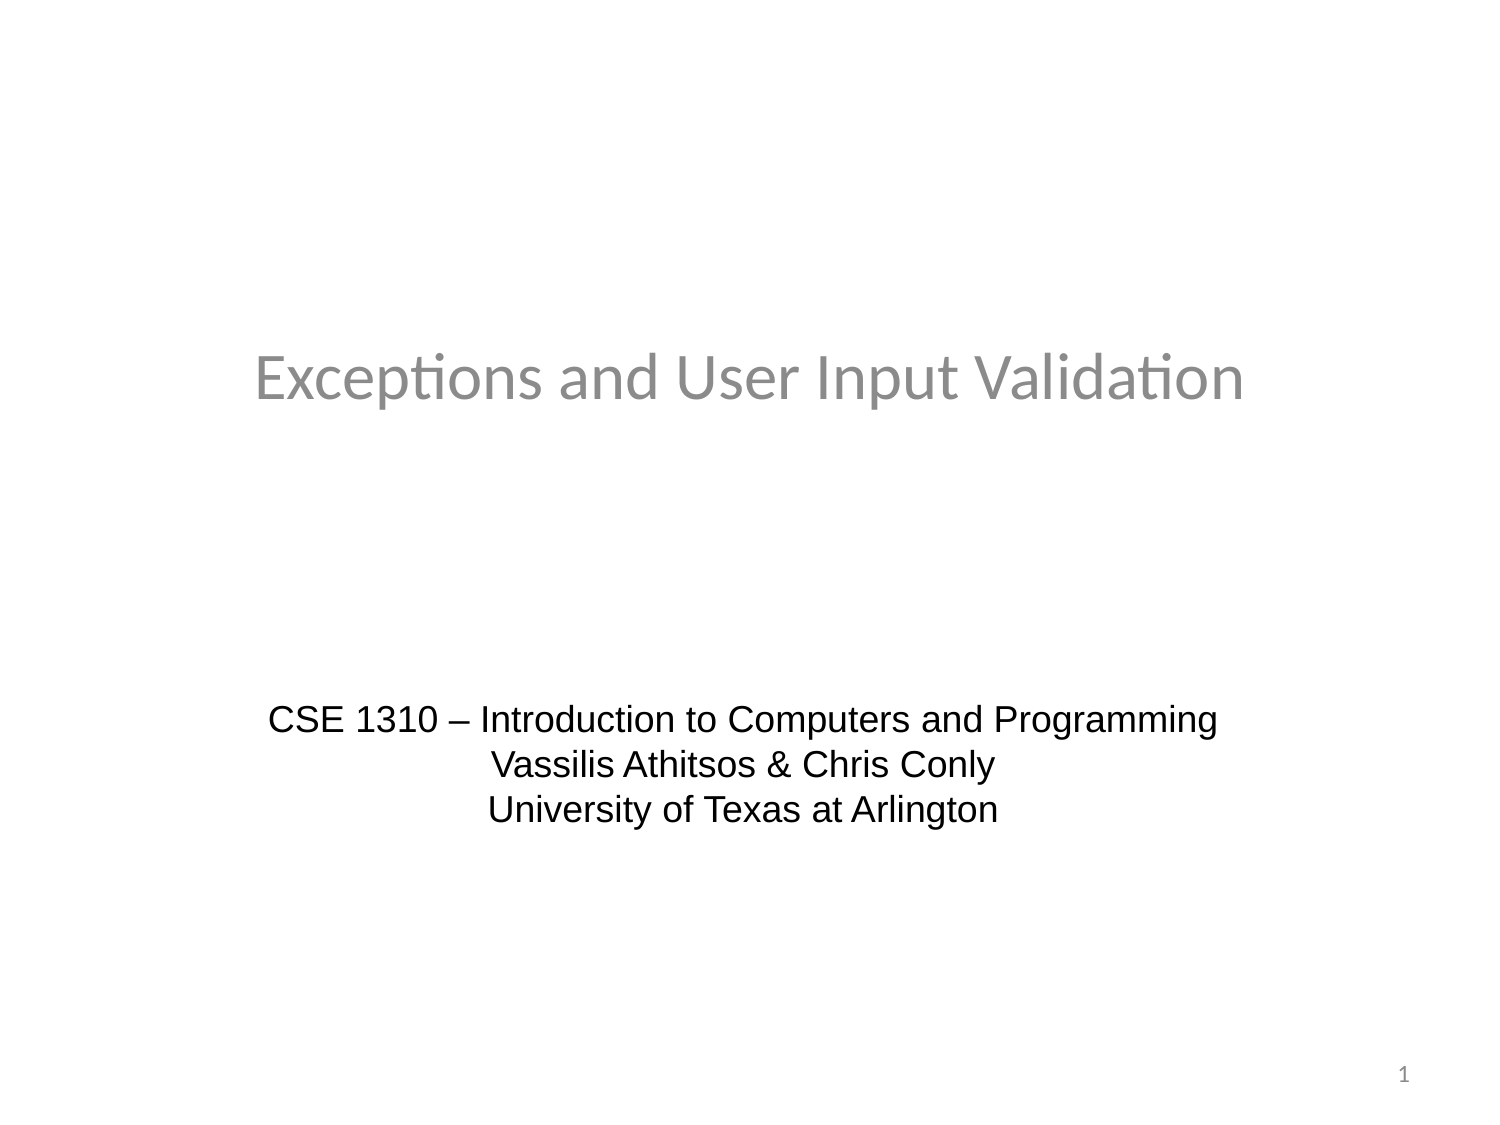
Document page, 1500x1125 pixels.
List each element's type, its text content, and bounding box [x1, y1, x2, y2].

slide_number 1 [1074, 1042, 1425, 1103]
text_box CSE 1310 – Introduction to Computers and Programming Vassilis Athitsos & Chris Conly University of Texas at Arlington [252, 687, 1234, 838]
subtitle Exceptions and User Input Validation [225, 324, 1275, 613]
